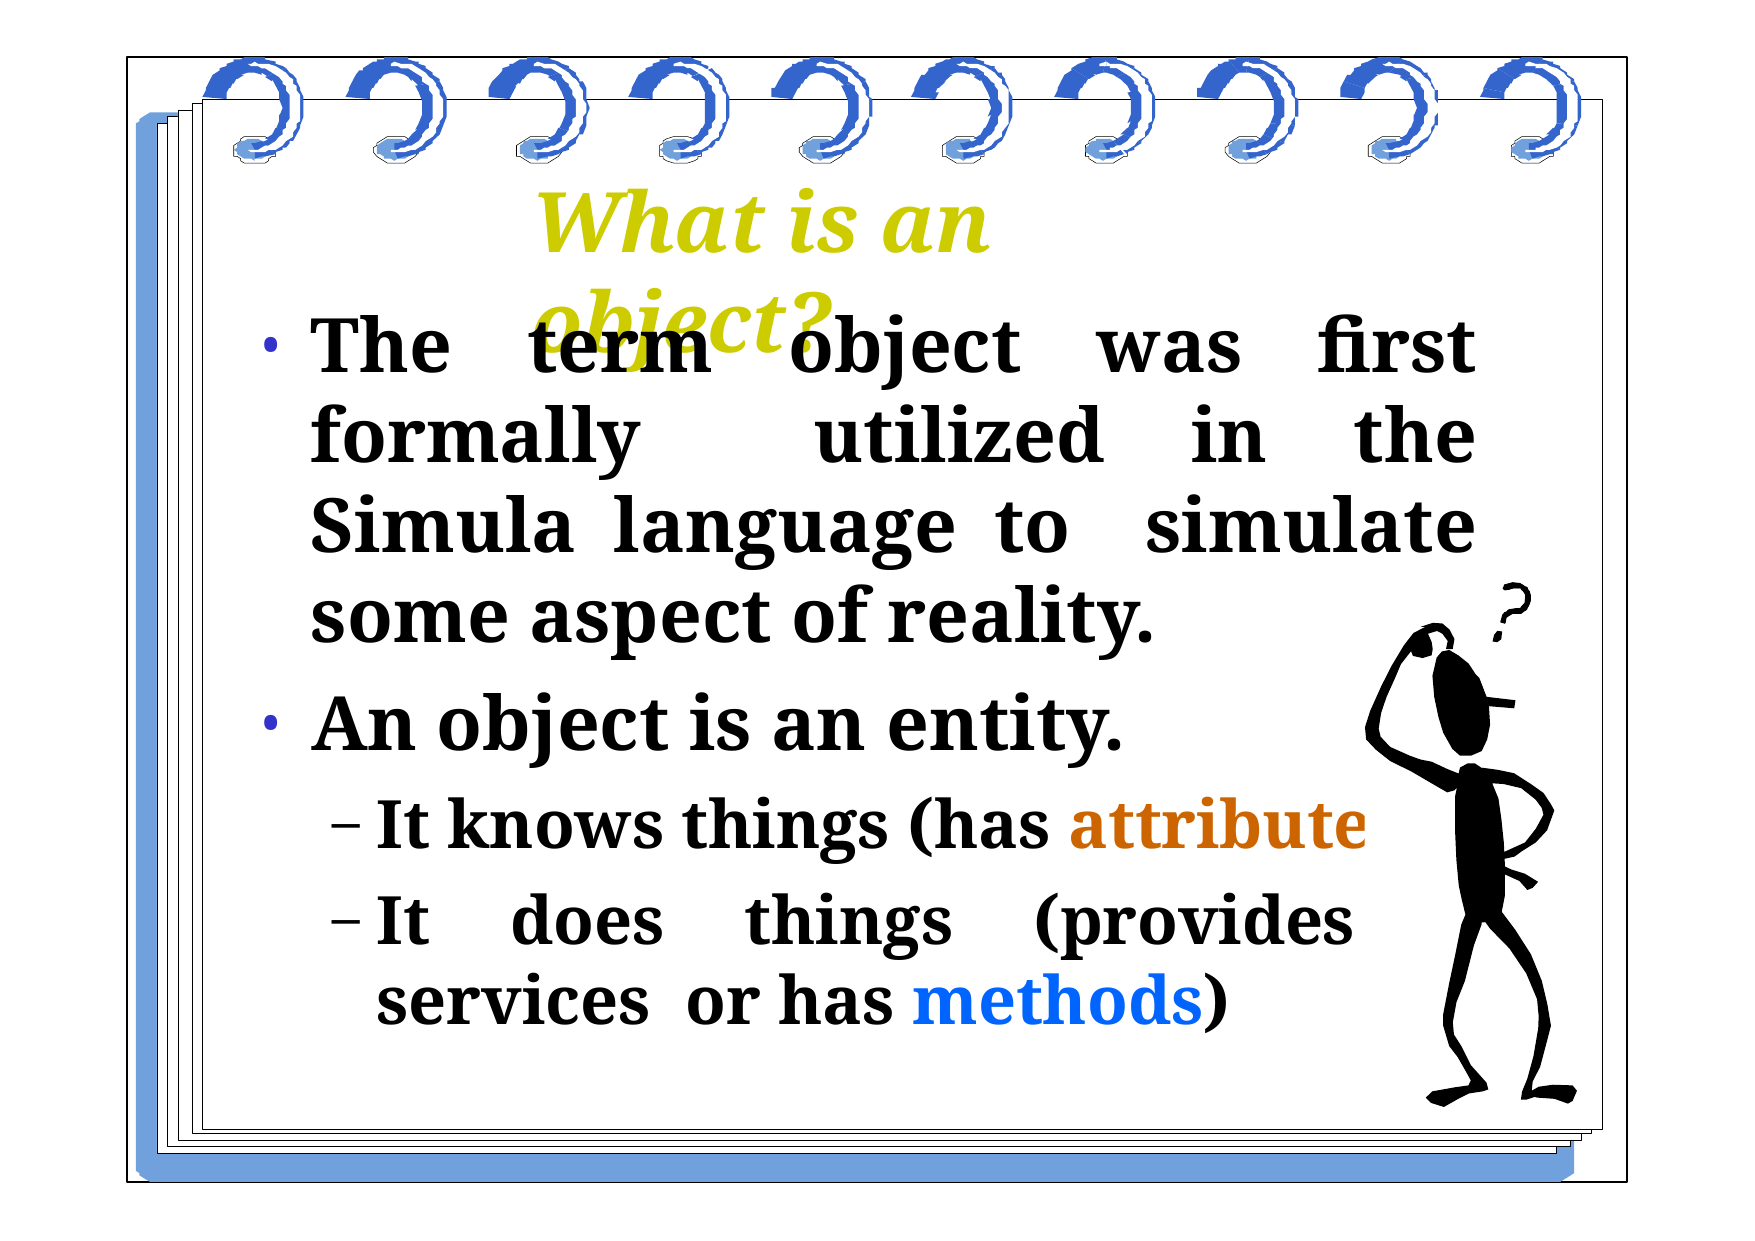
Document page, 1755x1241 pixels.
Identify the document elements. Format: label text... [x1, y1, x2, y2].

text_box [1364, 581, 1578, 1108]
title What is an object? [529, 167, 1225, 295]
text_box The term object was first formally utilized in the Simula language to simulate some aspect of reality. An object is an entity. It knows things (has attributes) It does things (provides services or has methods) [252, 295, 1478, 1038]
